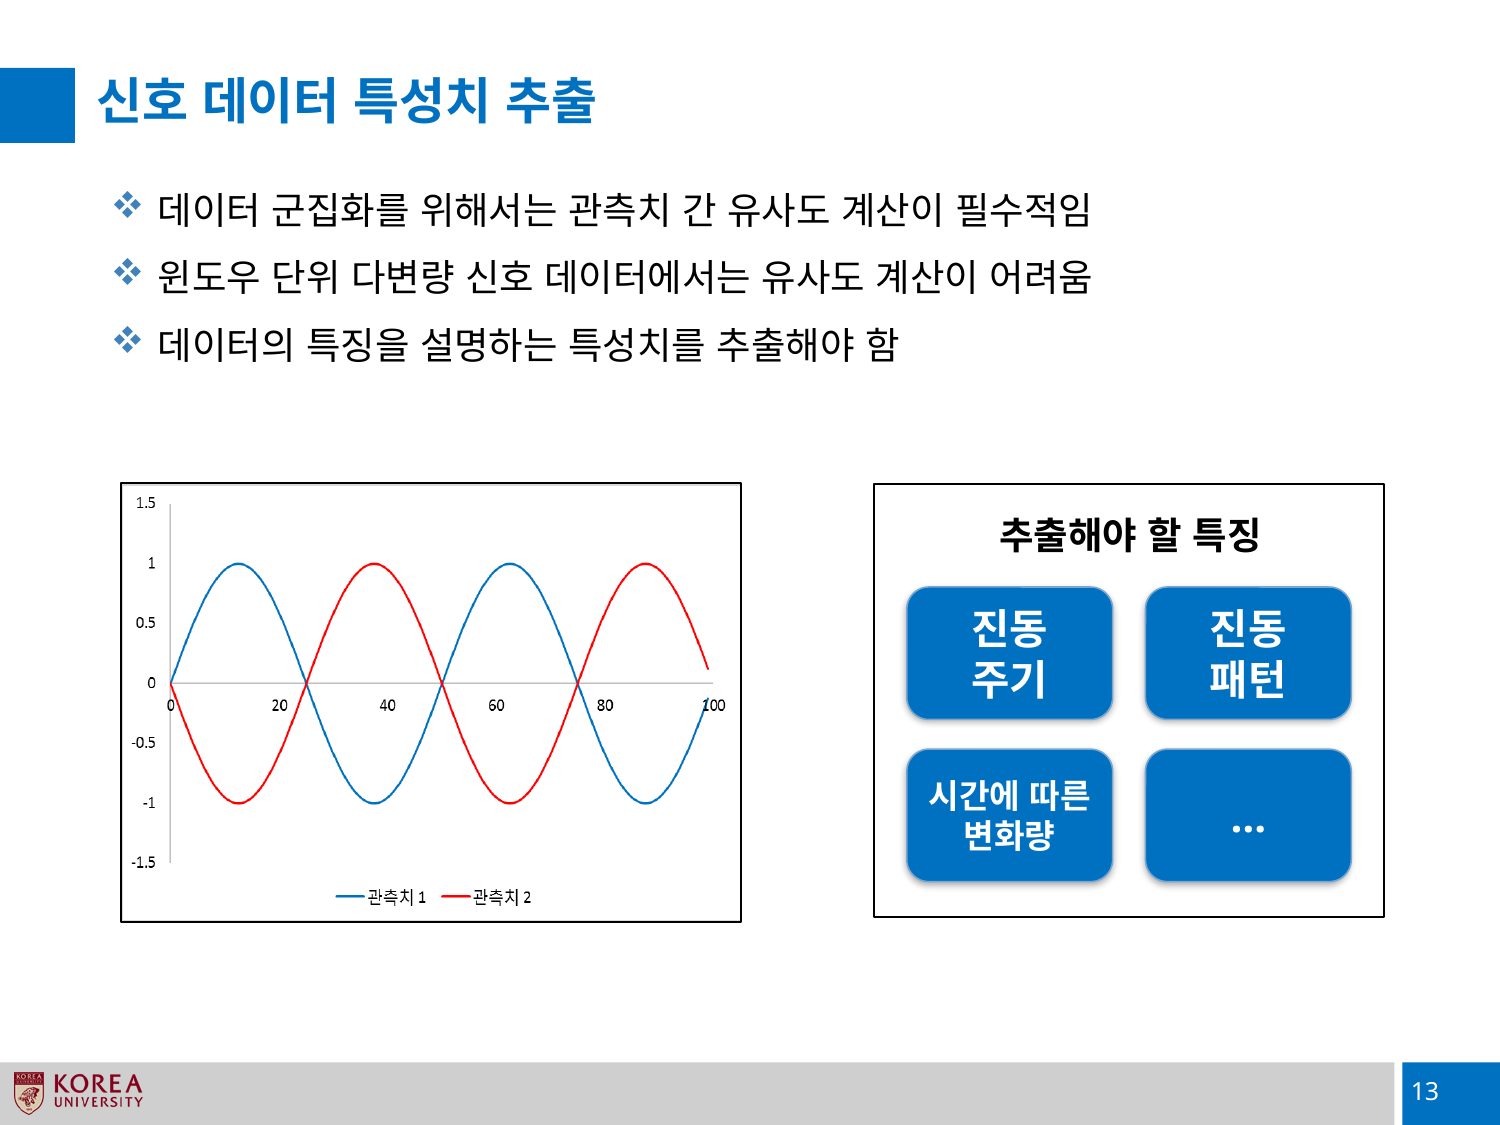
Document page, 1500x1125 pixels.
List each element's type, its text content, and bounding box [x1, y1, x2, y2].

picture [121, 483, 741, 921]
text_box … [1144, 748, 1353, 883]
text_box 추출해야 할 특징 [965, 504, 1296, 565]
title 신호 데이터 특성치 추출 [95, 75, 1449, 134]
text_box [874, 484, 1385, 917]
text_box 데이터 군집화를 위해서는 관측치 간 유사도 계산이 필수적임 윈도우 단위 다변량 신호 데이터에서는 유사도 계산이 어려움 데이터의 특징을 설명하는 특성치를 추출해야 함 [96, 157, 1405, 375]
text_box 진동 주기 [906, 586, 1114, 721]
text_box 시간에 따른 변화량 [906, 748, 1114, 883]
text_box 진동 패턴 [1144, 586, 1353, 721]
picture [9, 1069, 146, 1118]
slide_number 13 [1116, 1062, 1455, 1123]
